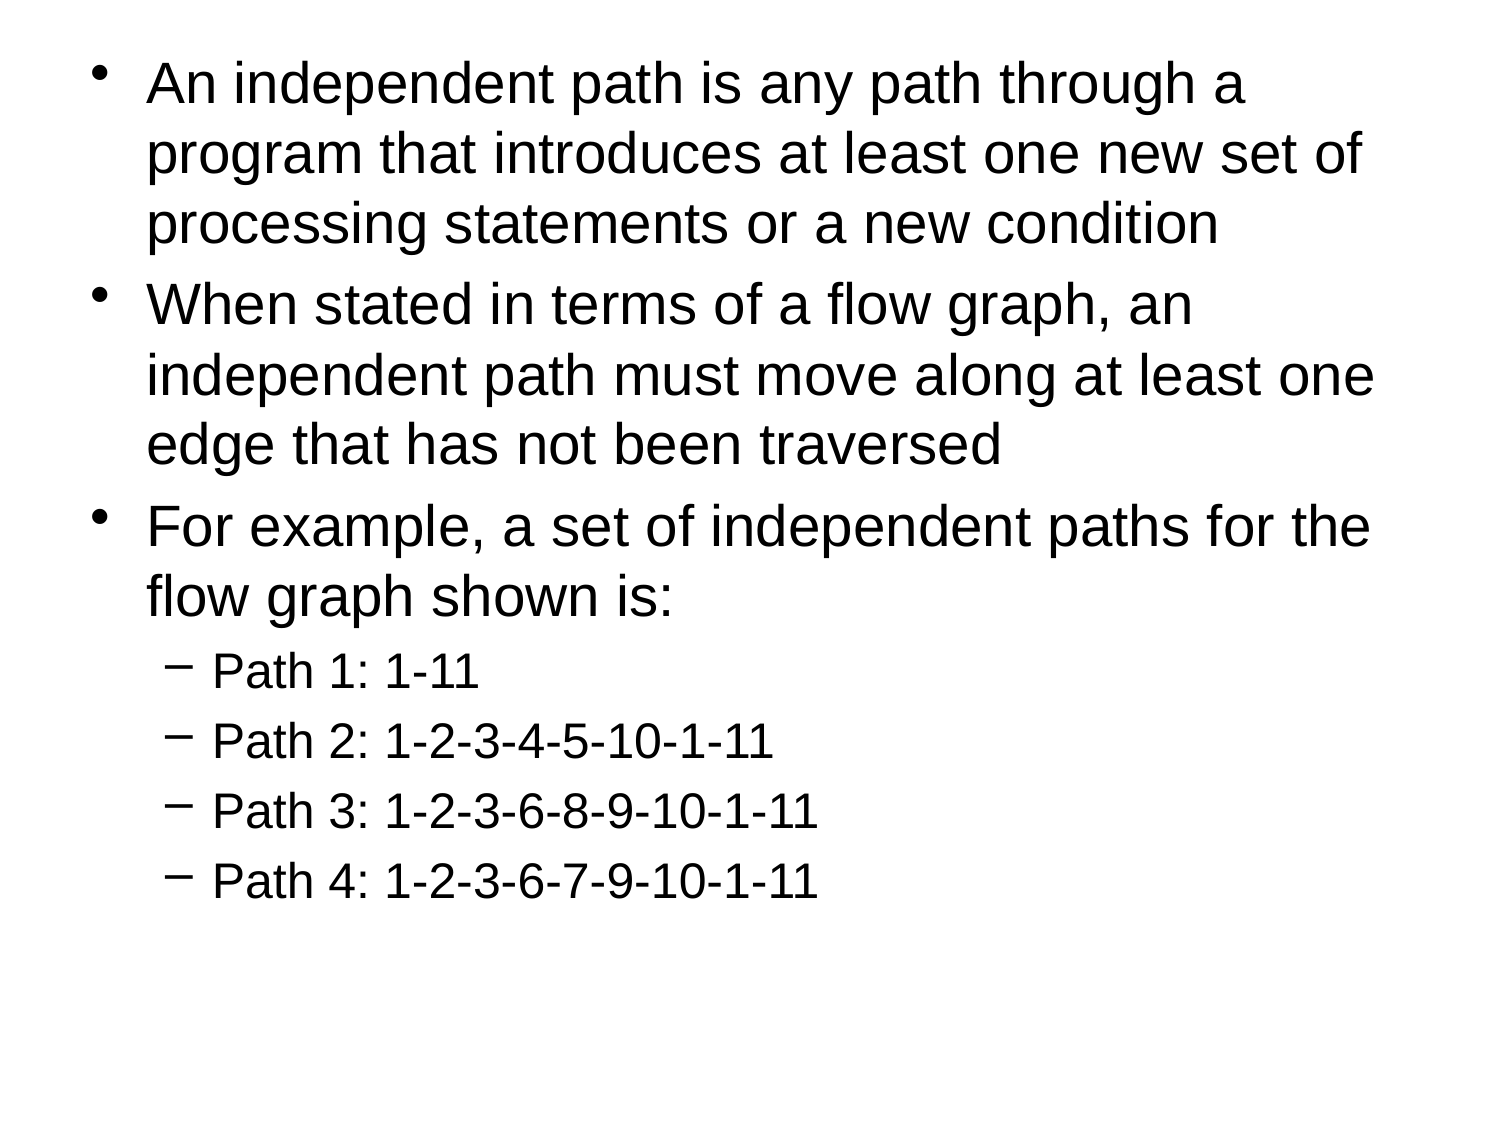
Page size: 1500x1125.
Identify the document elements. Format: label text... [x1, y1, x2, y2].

list An independent path is any path through a program that introduces at least one new set of processing statements or a new condition When stated in terms of a flow graph, an independent path must move along at least one edge that has not been traversed For example, a set of independent paths for the flow graph shown is: Path 1: 1-11 Path 2: 1-2-3-4-5-10-1-11 Path 3: 1-2-3-6-8-9-10-1-11 Path 4: 1-2-3-6-7-9-10-1-11 [74, 37, 1426, 1006]
